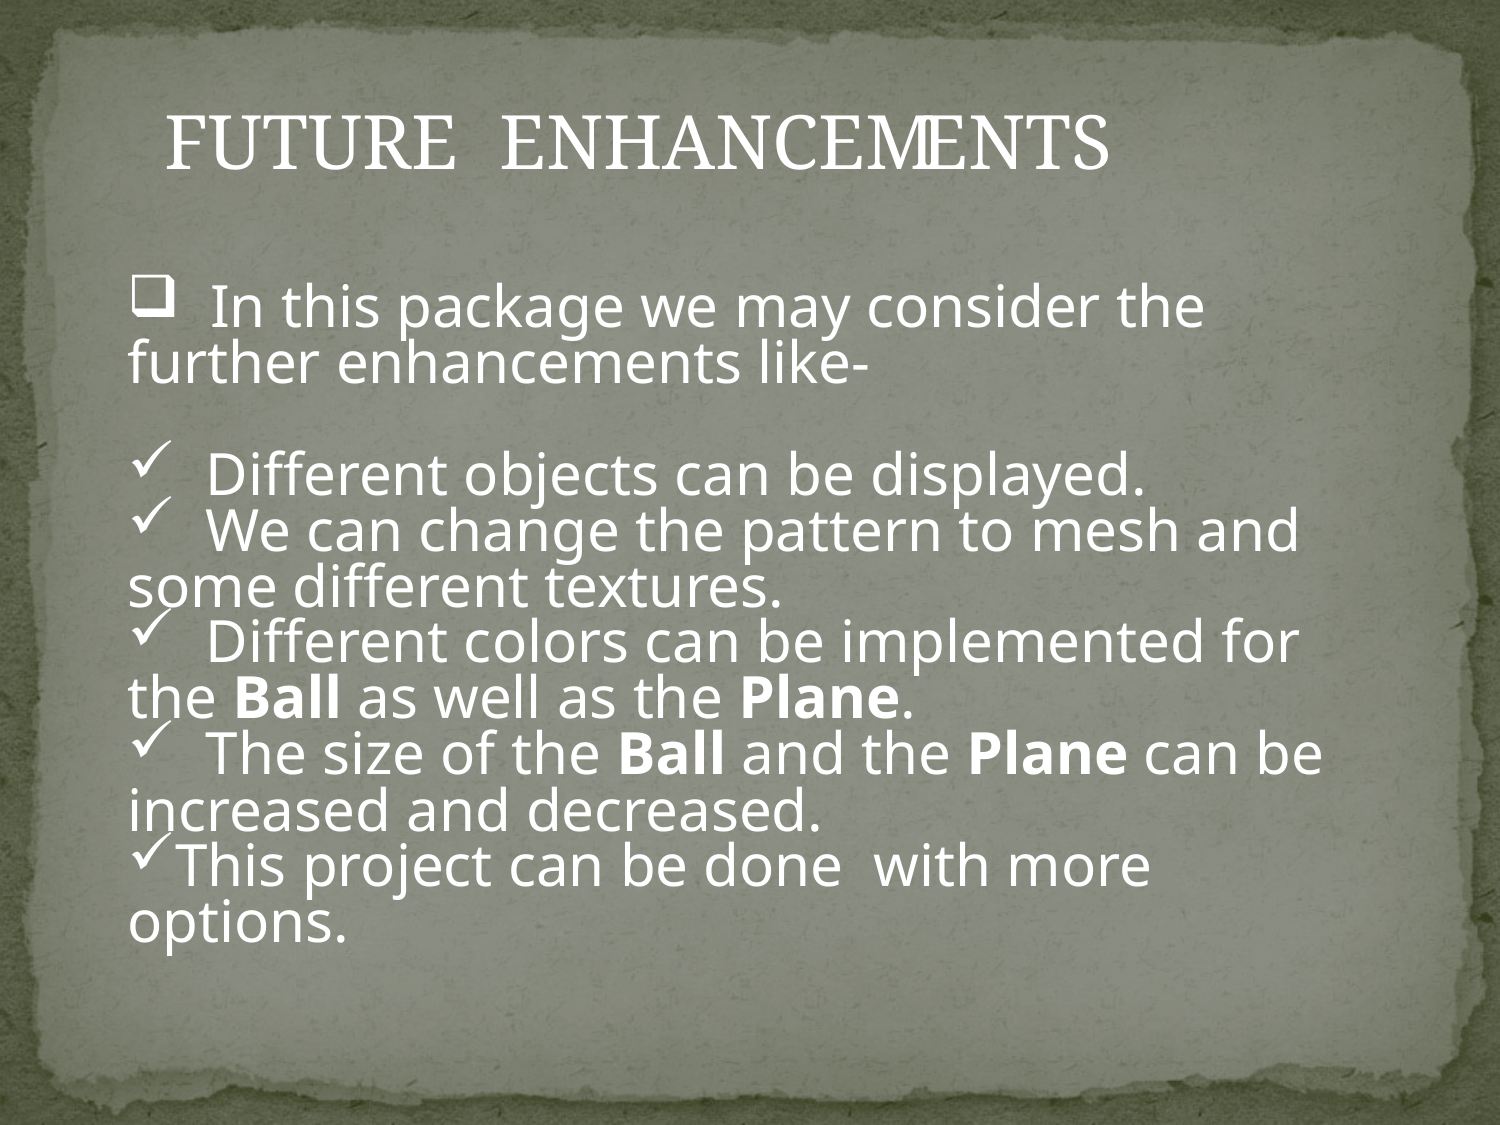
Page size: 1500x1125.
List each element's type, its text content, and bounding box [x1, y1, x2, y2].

text_box ENTS [906, 87, 1127, 193]
text_box FUTURE [150, 87, 484, 193]
text_box ENHANCEM [484, 87, 906, 193]
text_box In this package we may consider the further enhancements like- Different objects can be displayed. We can change the pattern to mesh and some different textures. Different colors can be implemented for the Ball as well as the Plane. The size of the Ball and the Plane can be increased and decreased. This project can be done with more options. [112, 274, 1363, 962]
